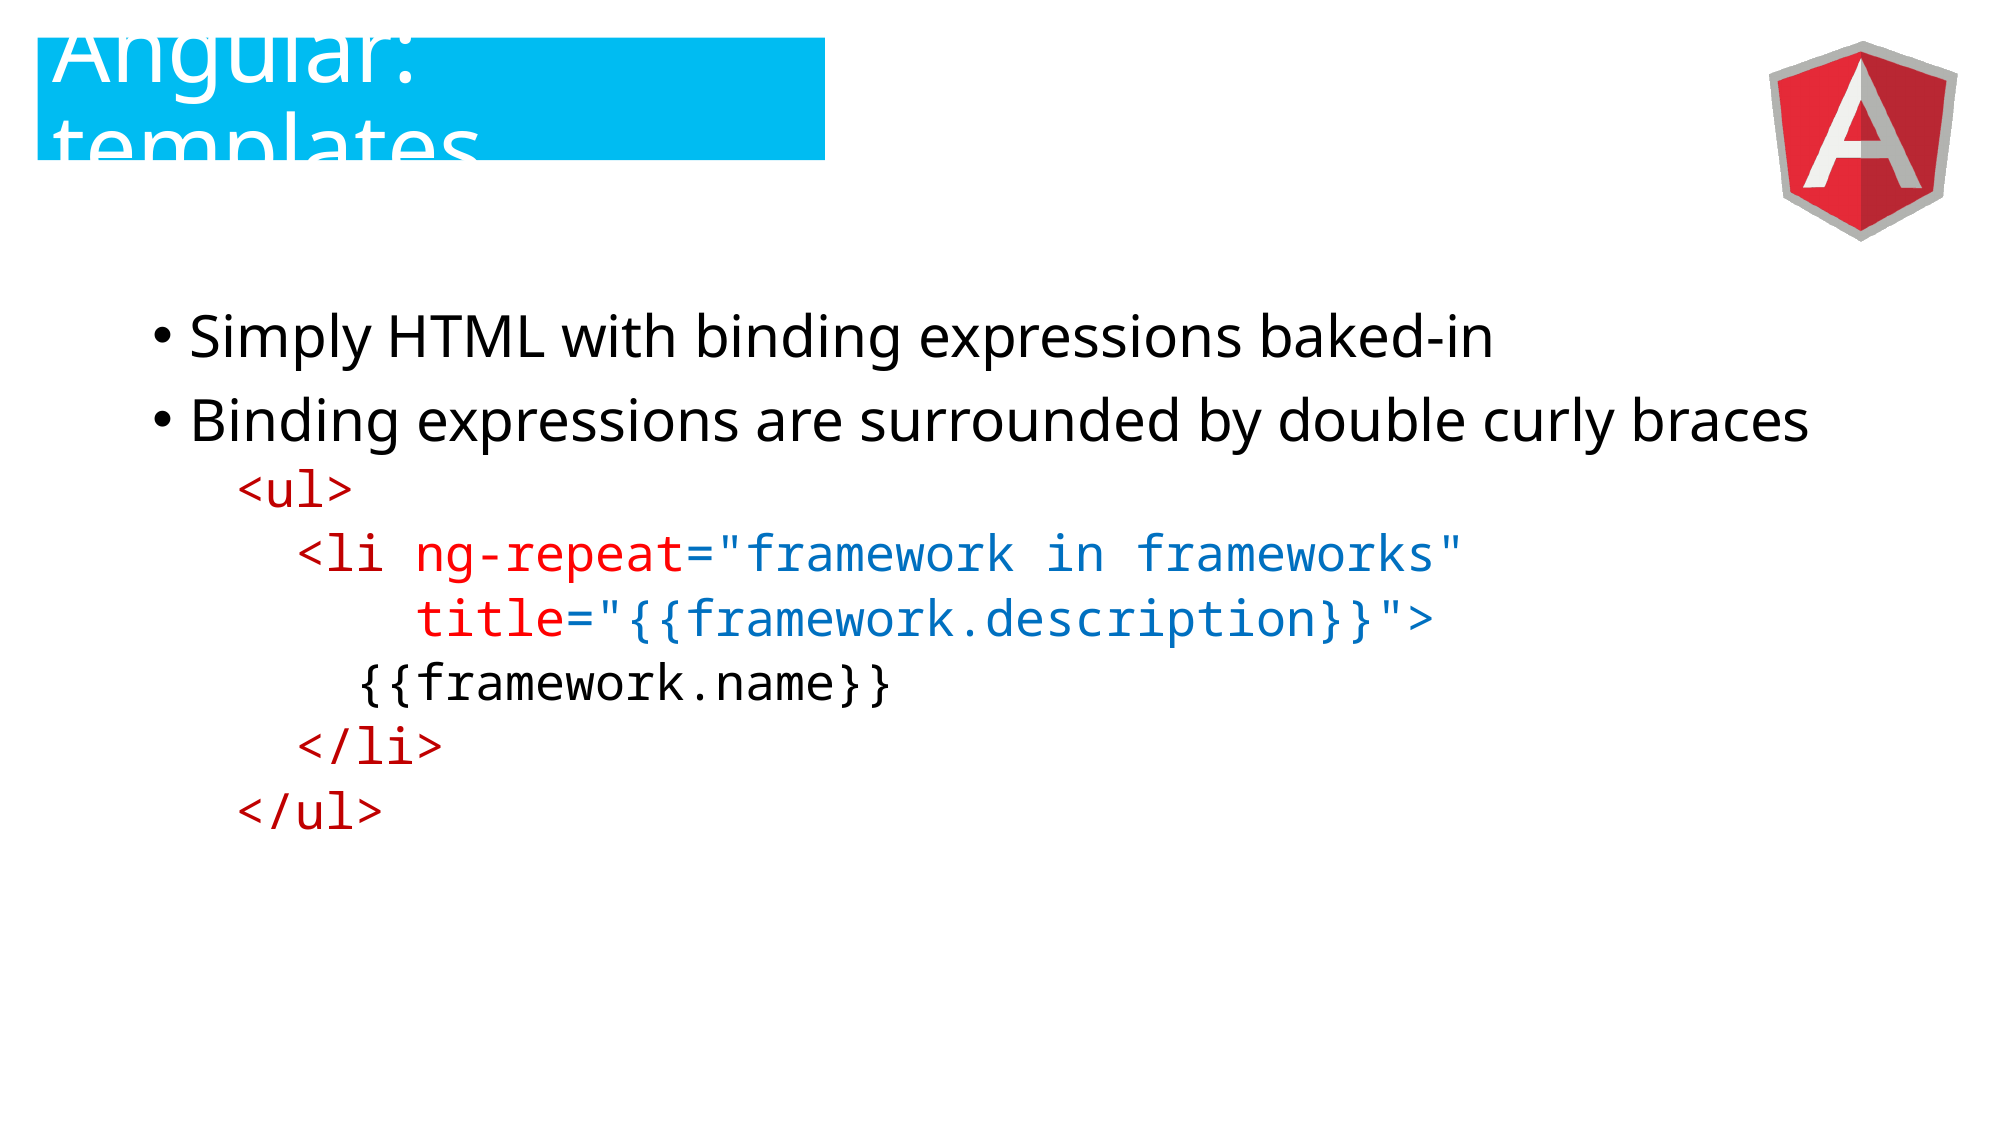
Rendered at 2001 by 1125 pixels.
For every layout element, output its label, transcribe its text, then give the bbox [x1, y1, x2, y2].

list Simply HTML with binding expressions baked-in Binding expressions are surrounded by double curly braces <ul> <li ng-repeat="framework in frameworks" title="{{framework.description}}"> {{framework.name}} </li> </ul> [137, 299, 1863, 1014]
title Angular: templates [37, 37, 825, 161]
picture [1762, 37, 1963, 245]
